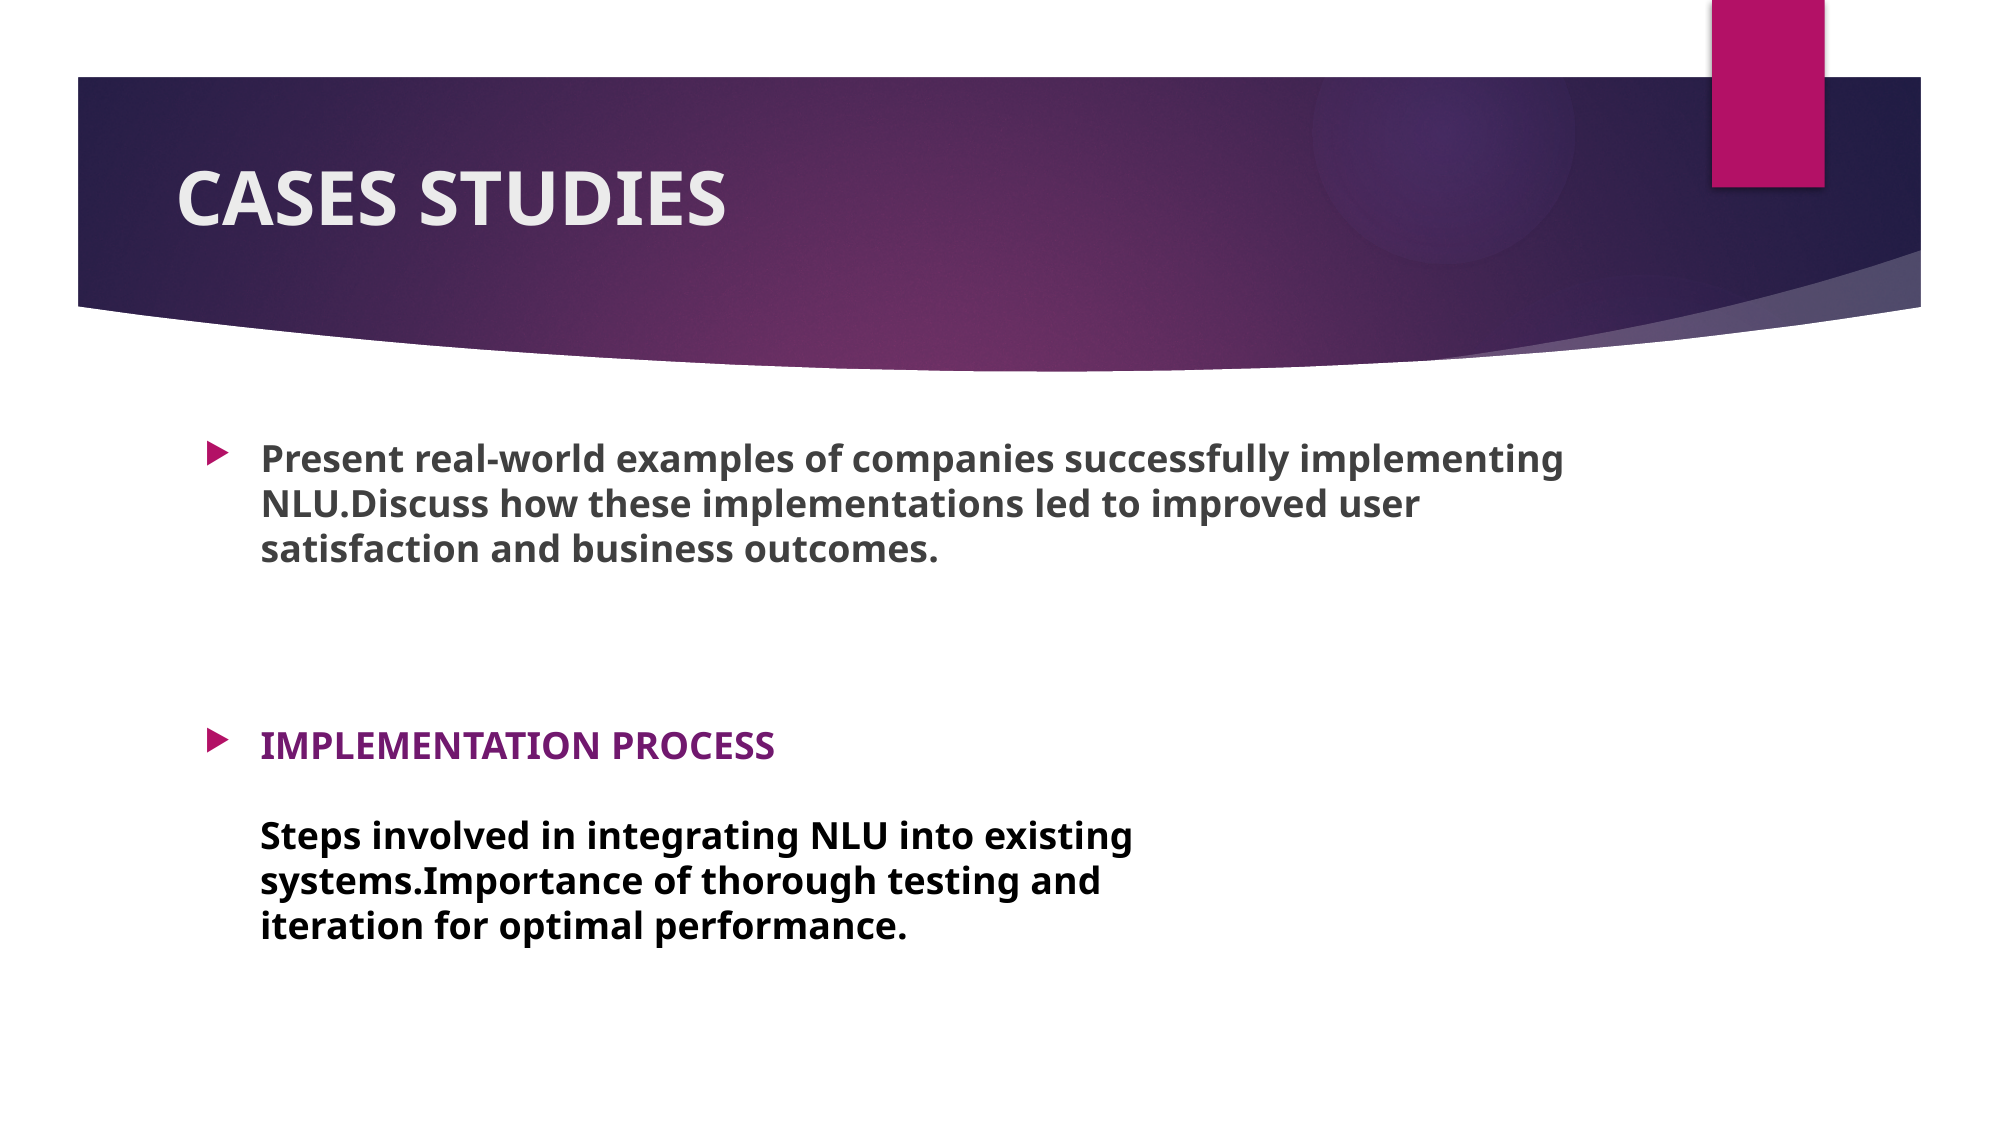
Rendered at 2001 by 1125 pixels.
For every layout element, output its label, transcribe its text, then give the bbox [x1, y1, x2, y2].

title CASES STUDIES [160, 137, 1598, 254]
list Present real-world examples of companies successfully implementing NLU.Discuss how these implementations led to improved user satisfaction and business outcomes. IMPLEMENTATION PROCESS [189, 427, 1638, 988]
text_box Steps involved in integrating NLU into existing systems.Importance of thorough testing and iteration for optimal performance. [245, 804, 1246, 955]
